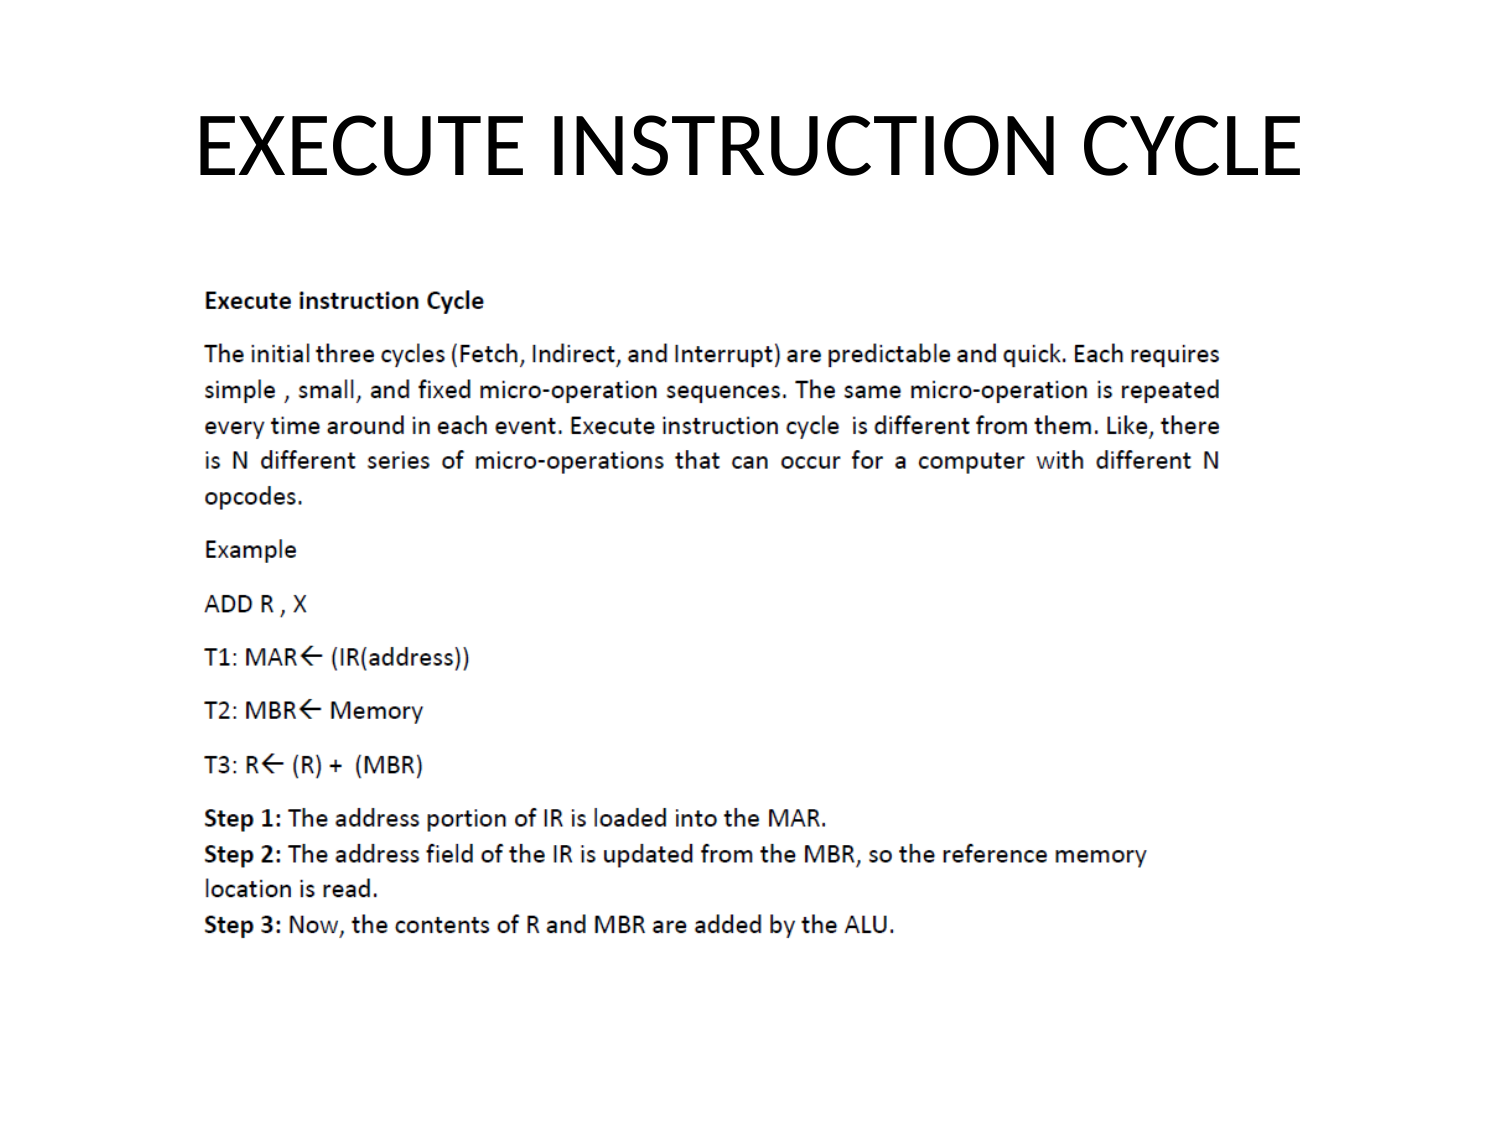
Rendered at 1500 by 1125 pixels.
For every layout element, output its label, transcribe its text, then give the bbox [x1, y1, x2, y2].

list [172, 262, 1328, 1006]
title EXECUTE INSTRUCTION CYCLE [75, 45, 1425, 233]
